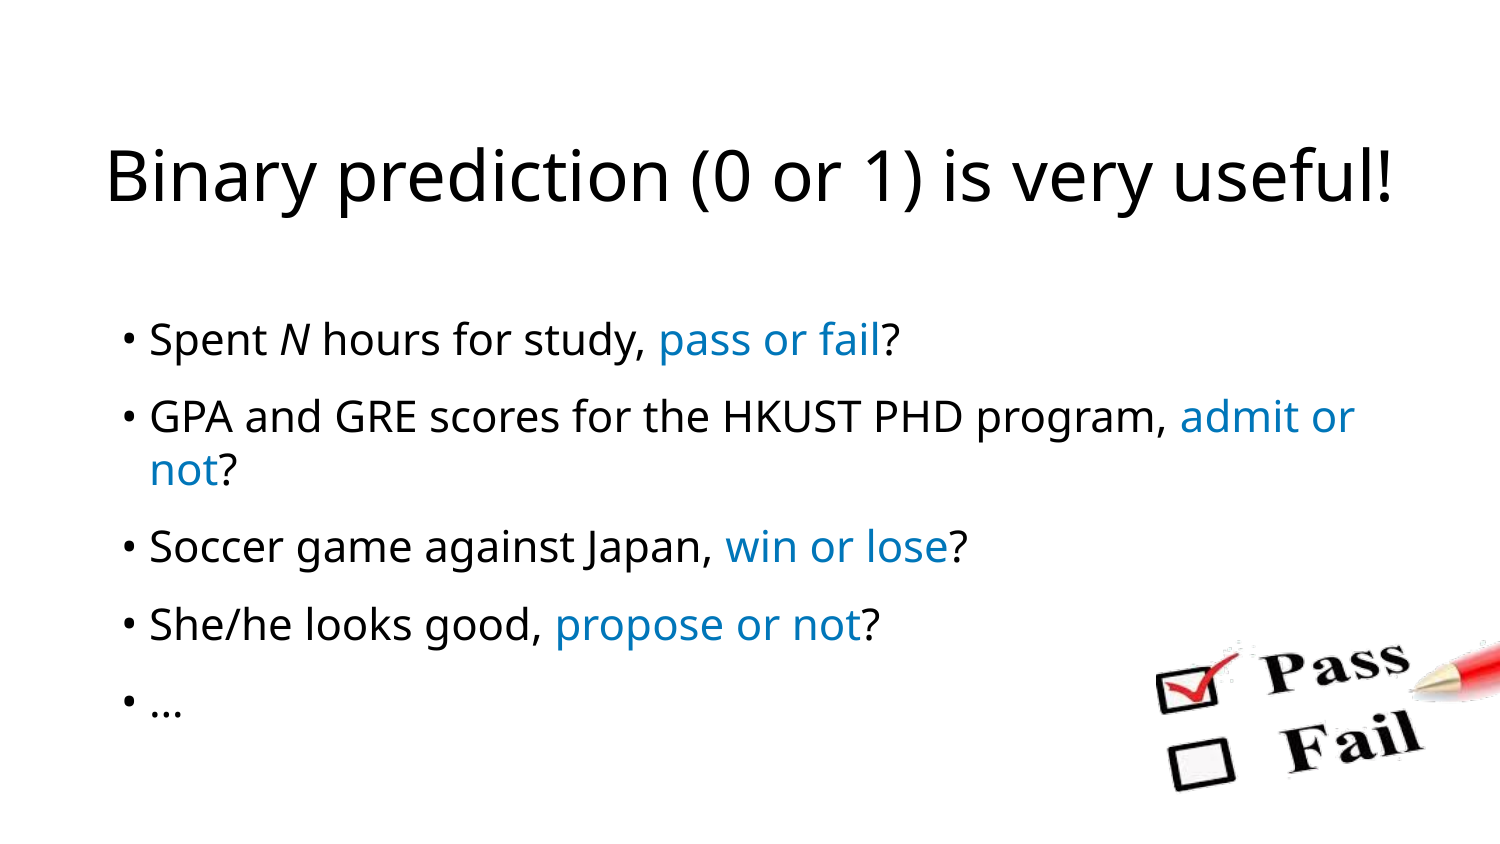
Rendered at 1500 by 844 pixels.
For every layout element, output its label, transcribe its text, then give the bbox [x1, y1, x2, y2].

picture [1156, 583, 1500, 832]
title Binary prediction (0 or 1) is very useful! [70, 94, 1430, 253]
list Spent N hours for study, pass or fail? GPA and GRE scores for the HKUST PHD program, admit or not? Soccer game against Japan, win or lose? She/he looks good, propose or not? … [81, 261, 1407, 777]
